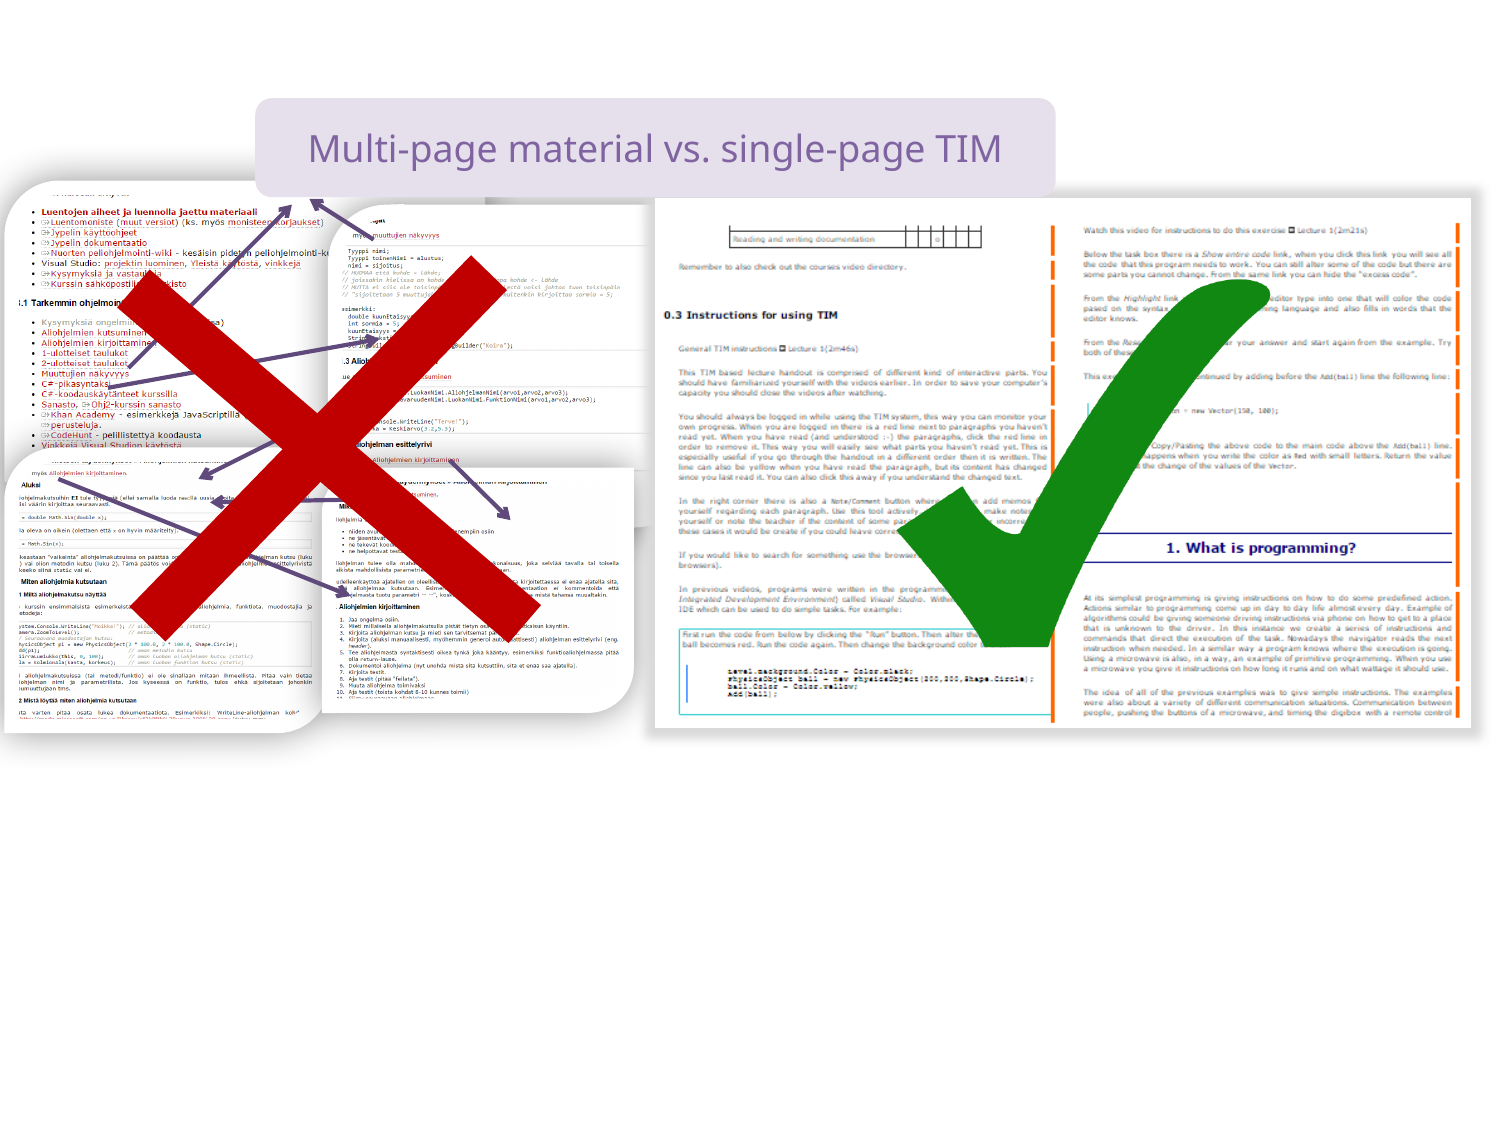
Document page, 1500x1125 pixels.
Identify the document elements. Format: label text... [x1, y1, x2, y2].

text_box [655, 198, 1471, 728]
text_box Multi-page material vs. single-page TIM [253, 96, 1058, 197]
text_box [11, 187, 687, 727]
